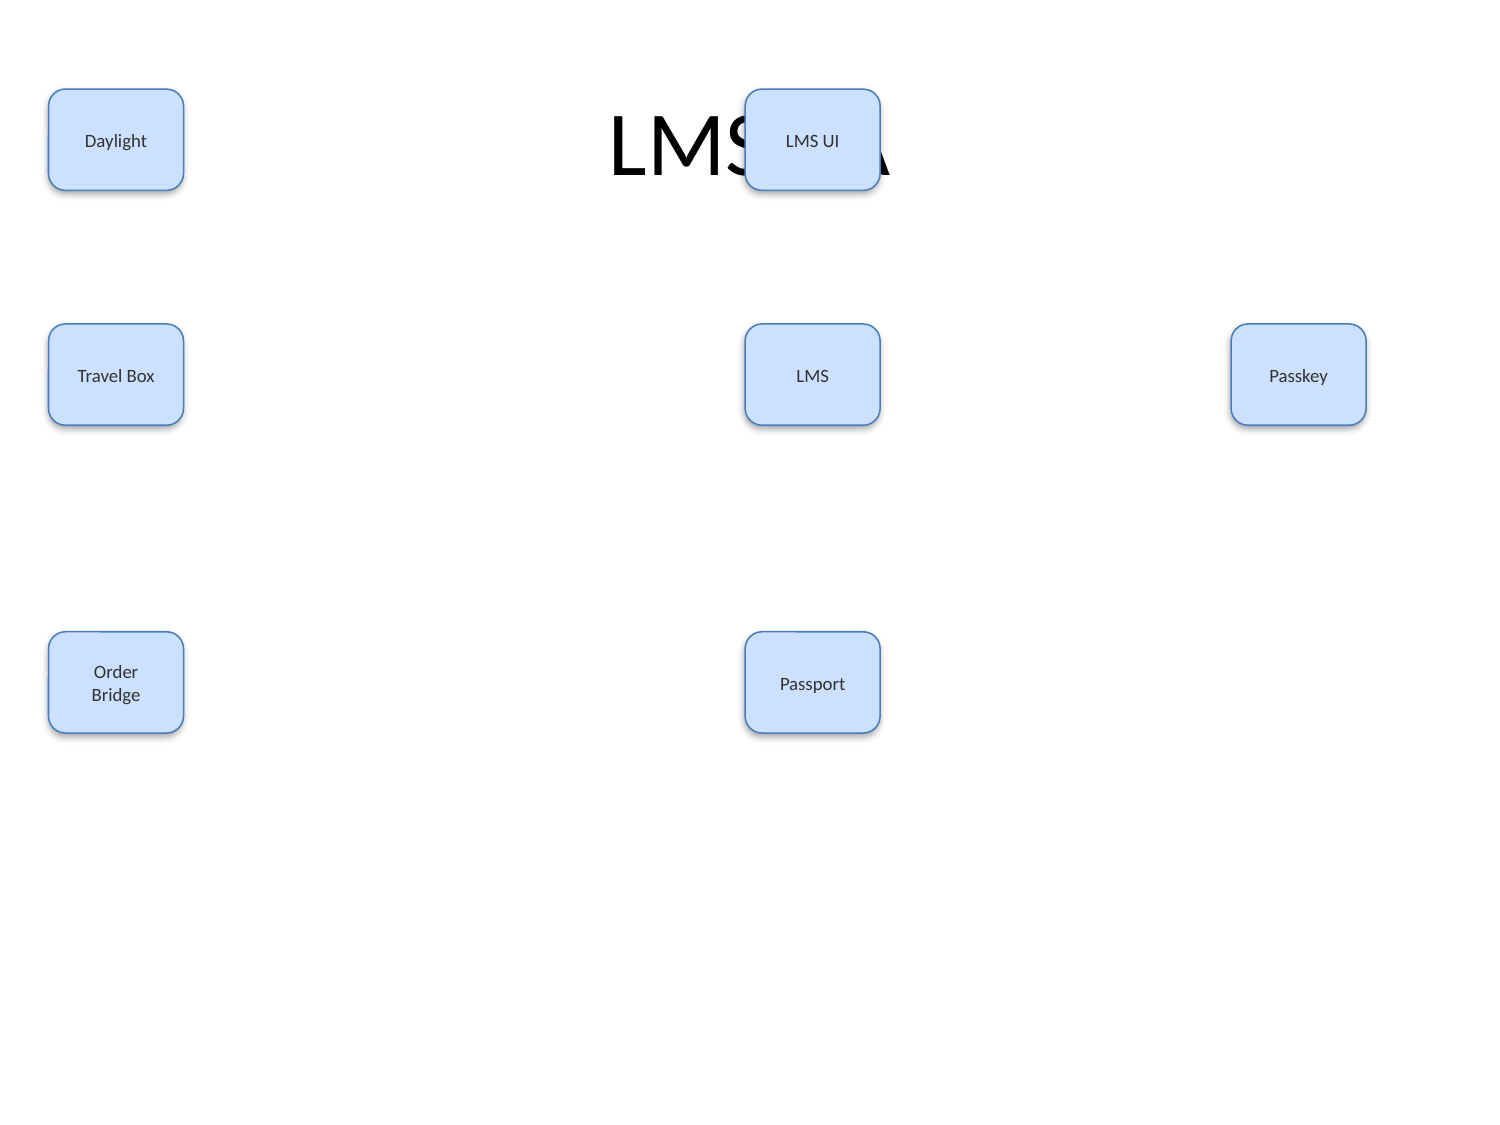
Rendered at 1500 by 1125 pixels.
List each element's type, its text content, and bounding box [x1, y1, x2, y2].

text_box LMS [744, 323, 881, 427]
text_box Passport [744, 630, 881, 734]
text_box Passkey [1230, 323, 1367, 427]
title LMS CA [75, 45, 1425, 233]
text_box Order Bridge [47, 630, 185, 734]
text_box Daylight [47, 88, 185, 192]
text_box LMS UI [744, 88, 881, 192]
text_box Travel Box [47, 323, 185, 427]
